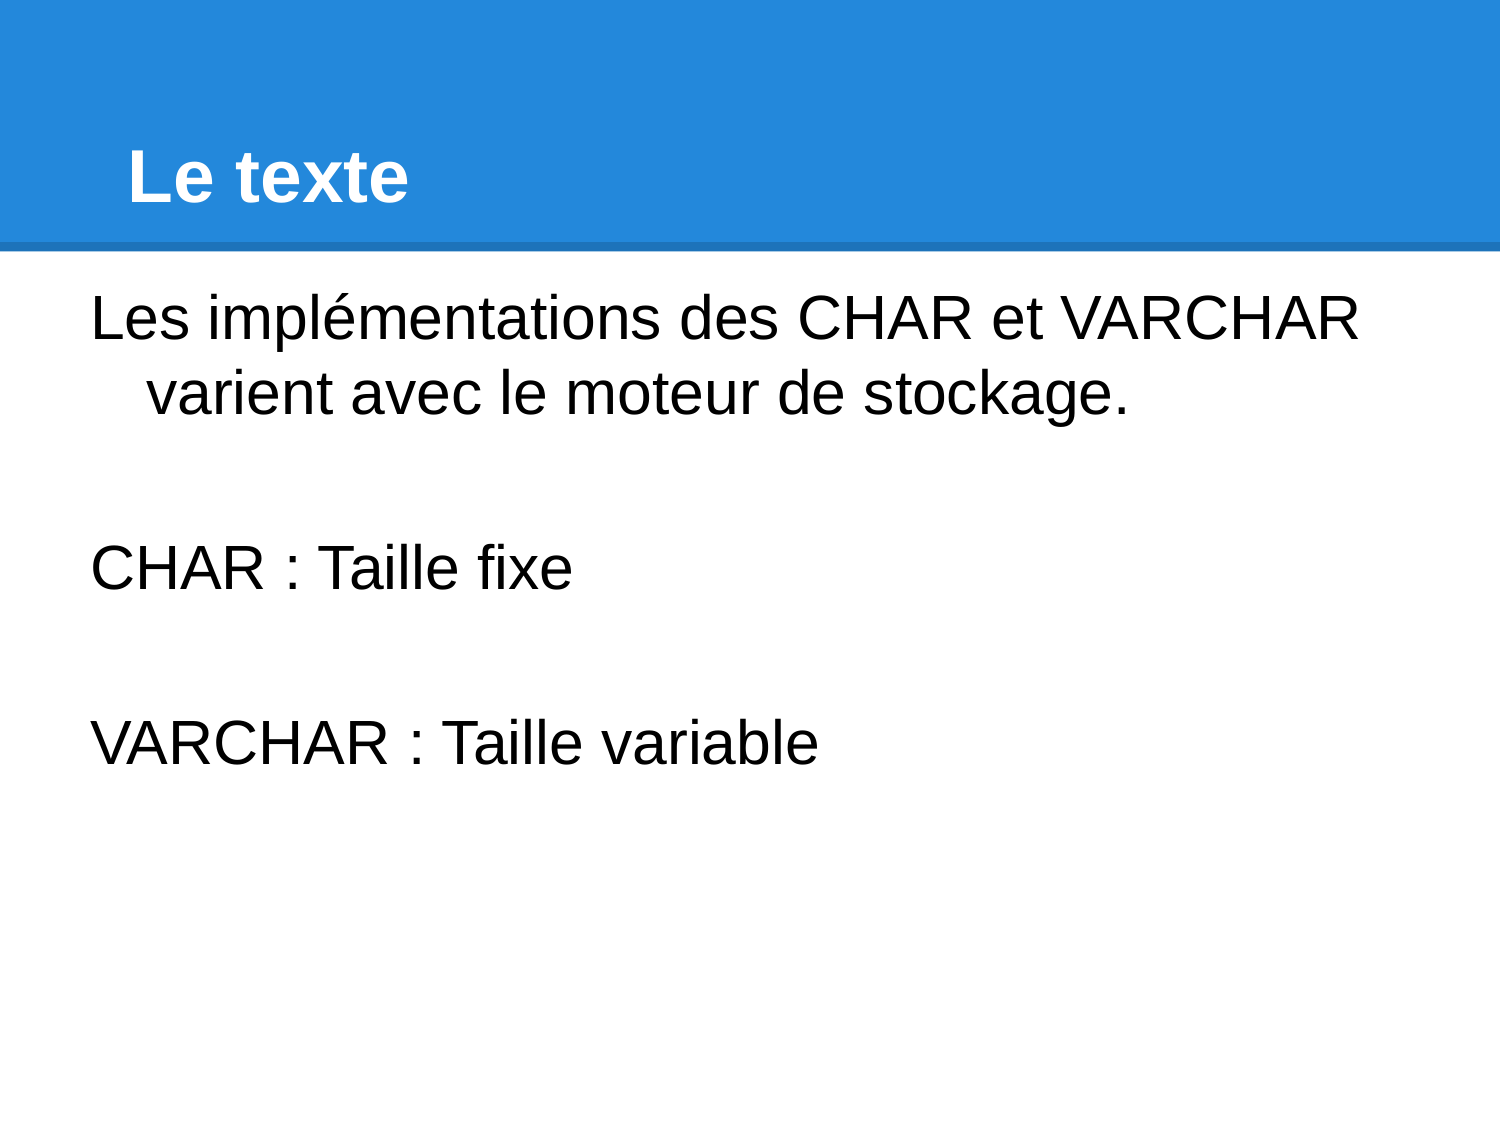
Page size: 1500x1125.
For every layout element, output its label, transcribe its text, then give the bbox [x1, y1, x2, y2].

list Les implémentations des CHAR et VARCHAR varient avec le moteur de stockage. CHAR : Taille fixe VARCHAR : Taille variable [75, 262, 1425, 1078]
title Le texte [75, 45, 1425, 233]
